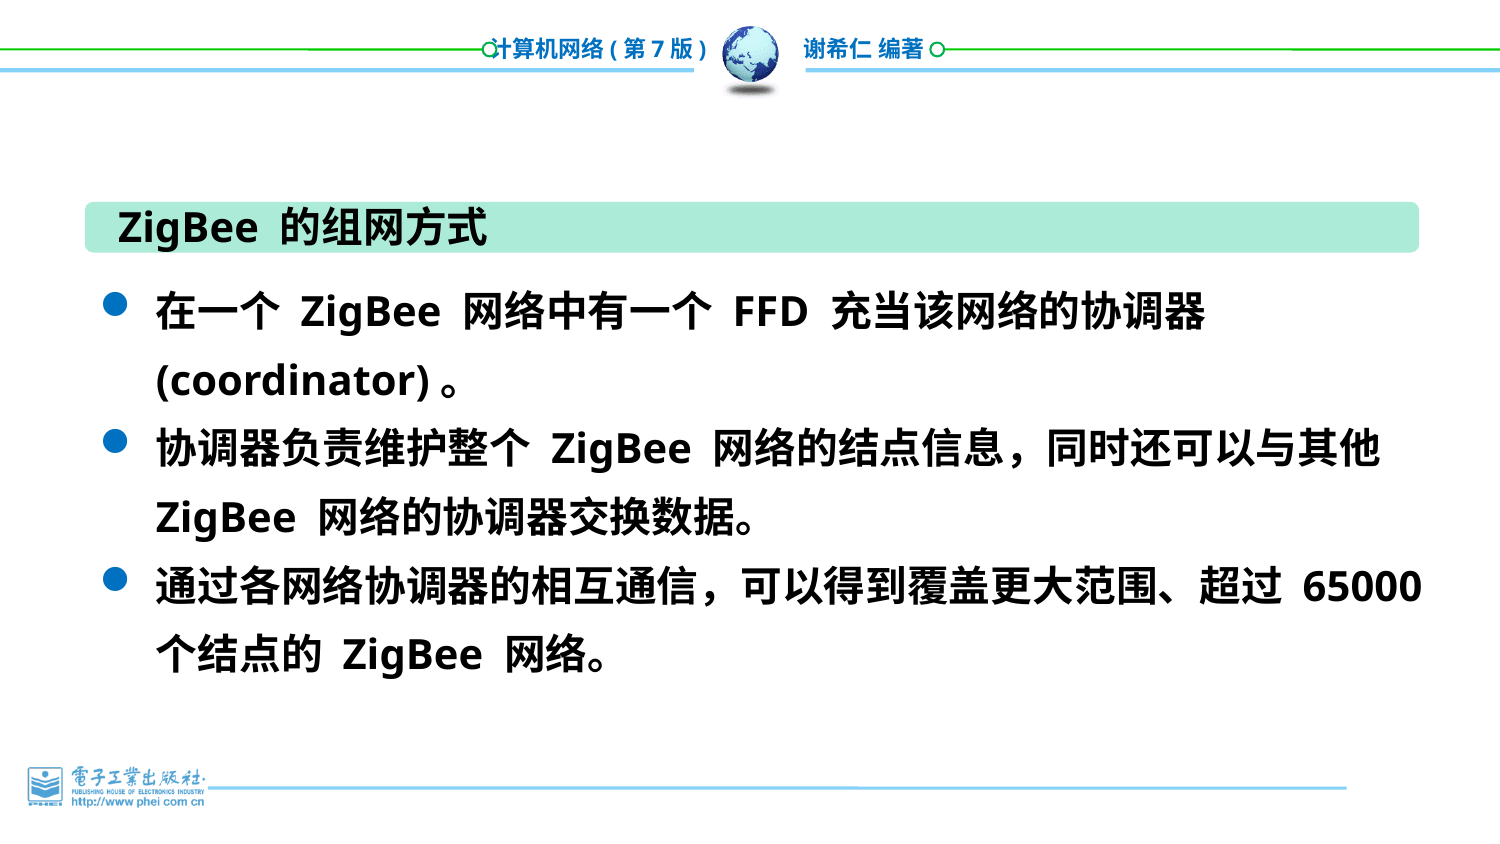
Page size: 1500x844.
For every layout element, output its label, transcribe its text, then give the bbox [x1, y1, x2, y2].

picture [23, 764, 208, 809]
picture [720, 24, 780, 100]
text_box ZigBee 的组网方式 [103, 193, 504, 258]
text_box [504, 201, 1420, 253]
text_box [84, 201, 103, 253]
text_box 在一个 ZigBee 网络中有一个 FFD 充当该网络的协调器 (coordinator)。 协调器负责维护整个 ZigBee 网络的结点信息，同时还可以与其他 ZigBee 网络的协调器交换数据。 通过各网络协调器的相互通信，可以得到覆盖更大范围、超过 65000 个结点的 ZigBee 网络。 [84, 258, 1471, 686]
